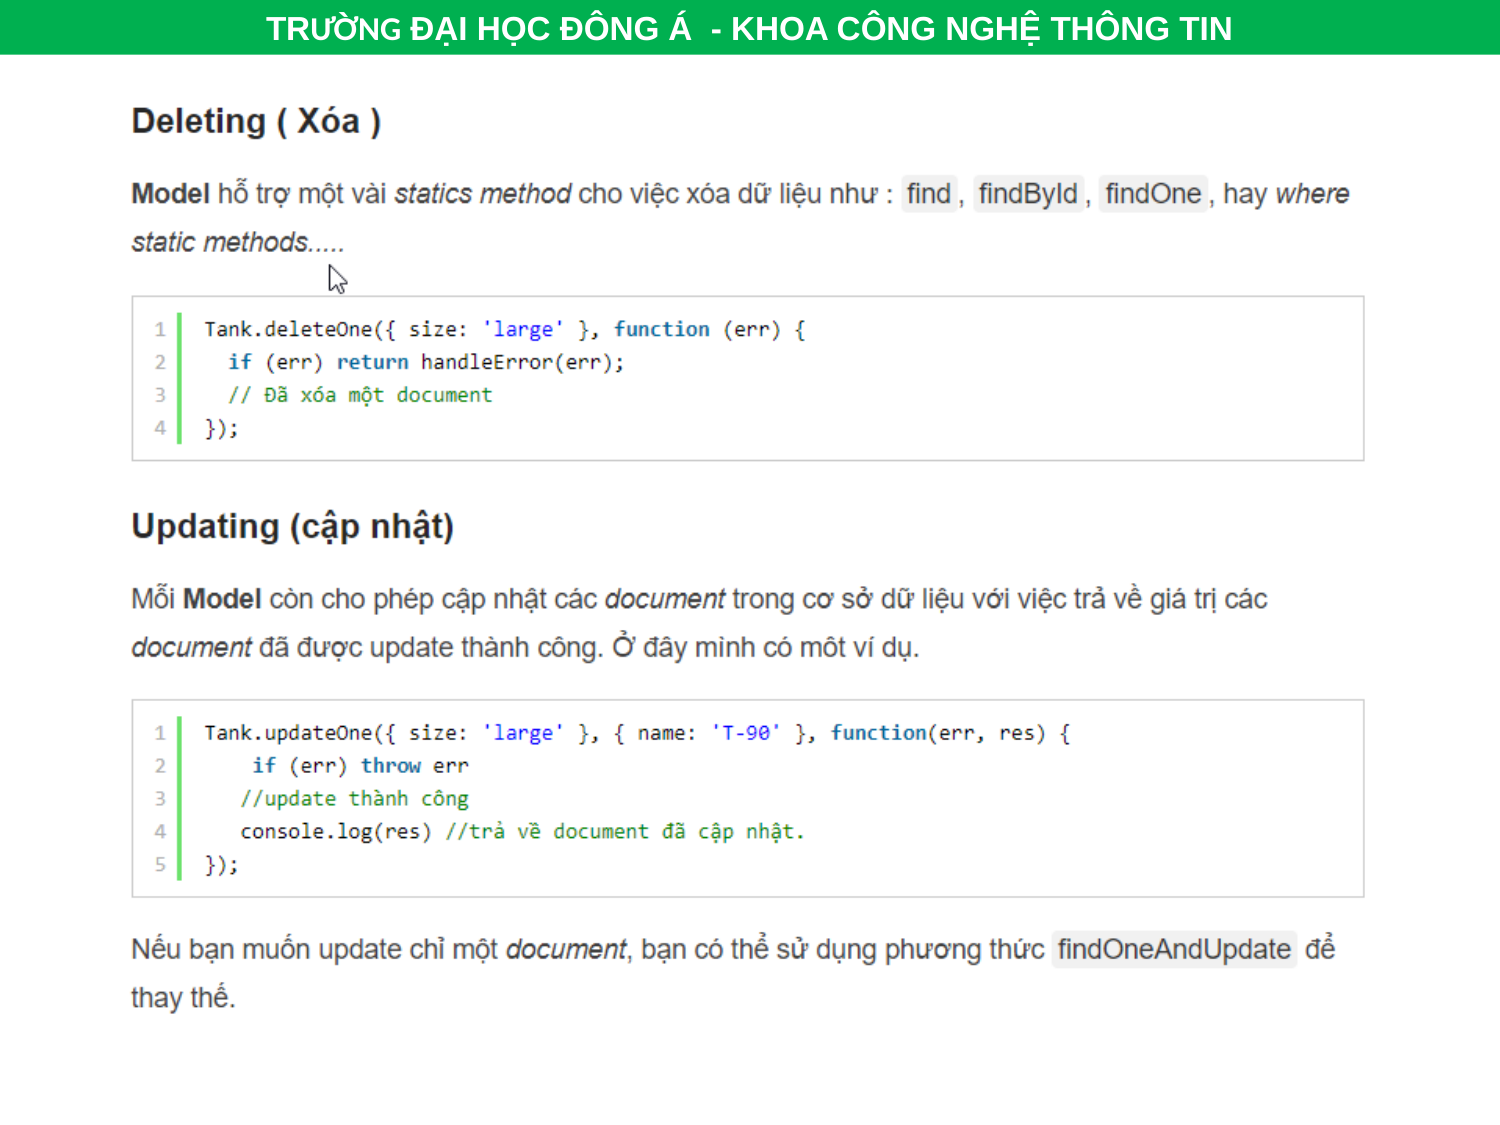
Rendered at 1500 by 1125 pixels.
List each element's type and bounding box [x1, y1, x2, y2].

picture [110, 83, 1390, 1042]
